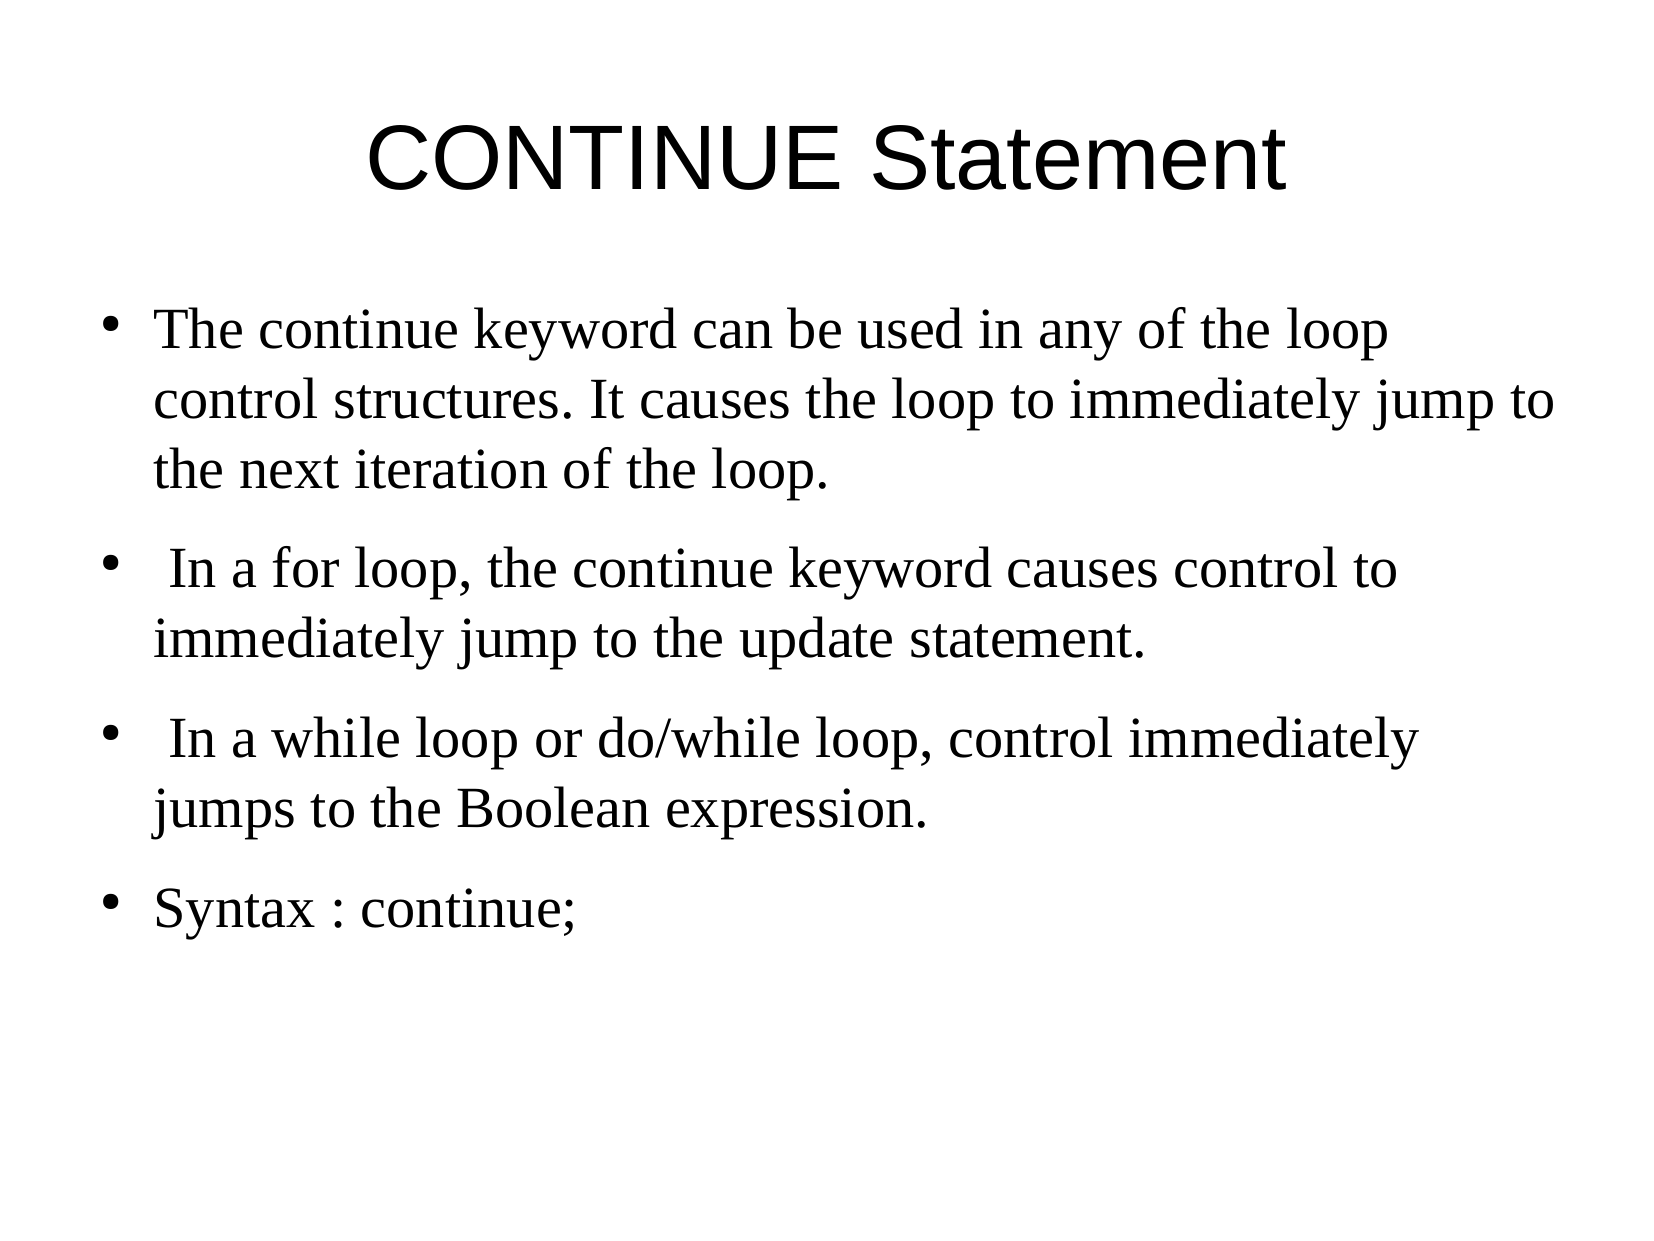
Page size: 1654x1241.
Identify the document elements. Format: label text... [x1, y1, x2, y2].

title CONTINUE Statement [82, 49, 1571, 257]
list The continue keyword can be used in any of the loop control structures. It causes the loop to immediately jump to the next iteration of the loop. In a for loop, the continue keyword causes control to immediately jump to the update statement. In a while loop or do/while loop, control immediately jumps to the Boolean expression. Syntax : continue; [82, 290, 1571, 1010]
